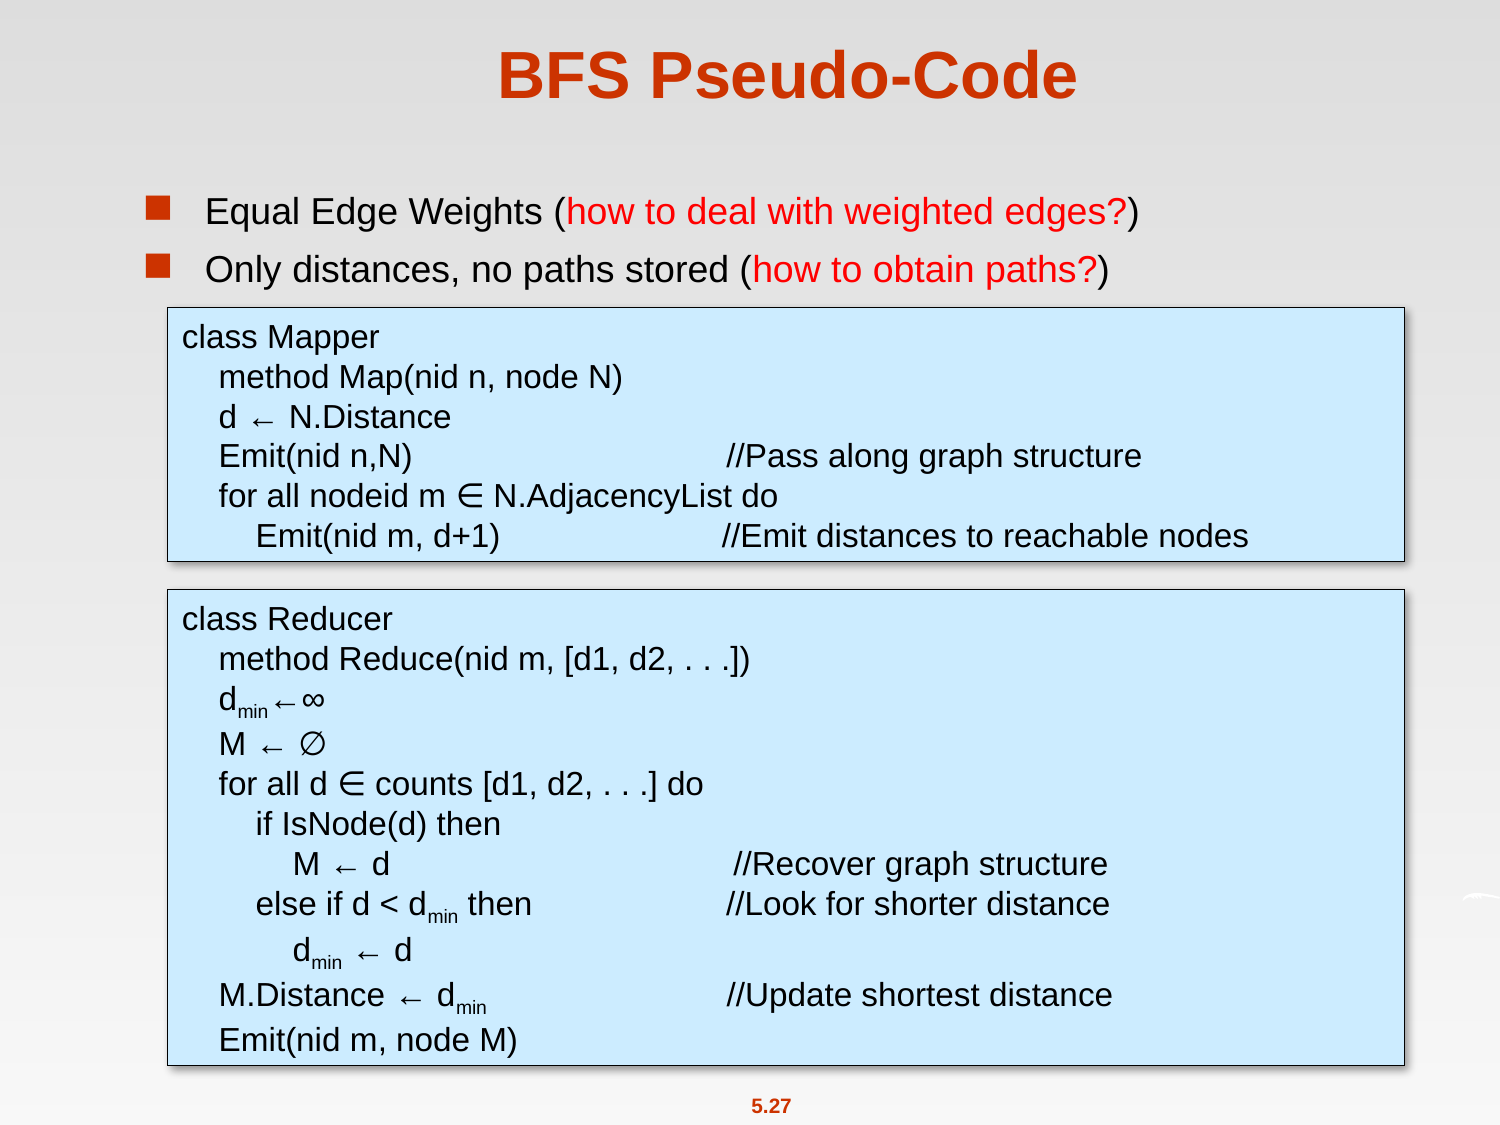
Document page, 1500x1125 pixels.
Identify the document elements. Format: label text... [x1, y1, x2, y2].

text_box class Reducer method Reduce(nid m, [d1, d2, . . .]) dmin←∞ M ← ∅ for all d ∈ counts [d1, d2, . . .] do if IsNode(d) then M ← d //Recover graph structure else if d < dmin then //Look for shorter distance dmin ← d M.Distance ← dmin //Update shortest distance Emit(nid m, node M) [167, 589, 1405, 1066]
text_box Equal Edge Weights (how to deal with weighted edges?) Only distances, no paths stored (how to obtain paths?) [133, 179, 1391, 984]
title BFS Pseudo-Code [126, 19, 1451, 120]
text_box class Mapper method Map(nid n, node N) d ← N.Distance Emit(nid n,N) //Pass along graph structure for all nodeid m ∈ N.AdjacencyList do Emit(nid m, d+1) //Emit distances to reachable nodes [167, 307, 1405, 562]
